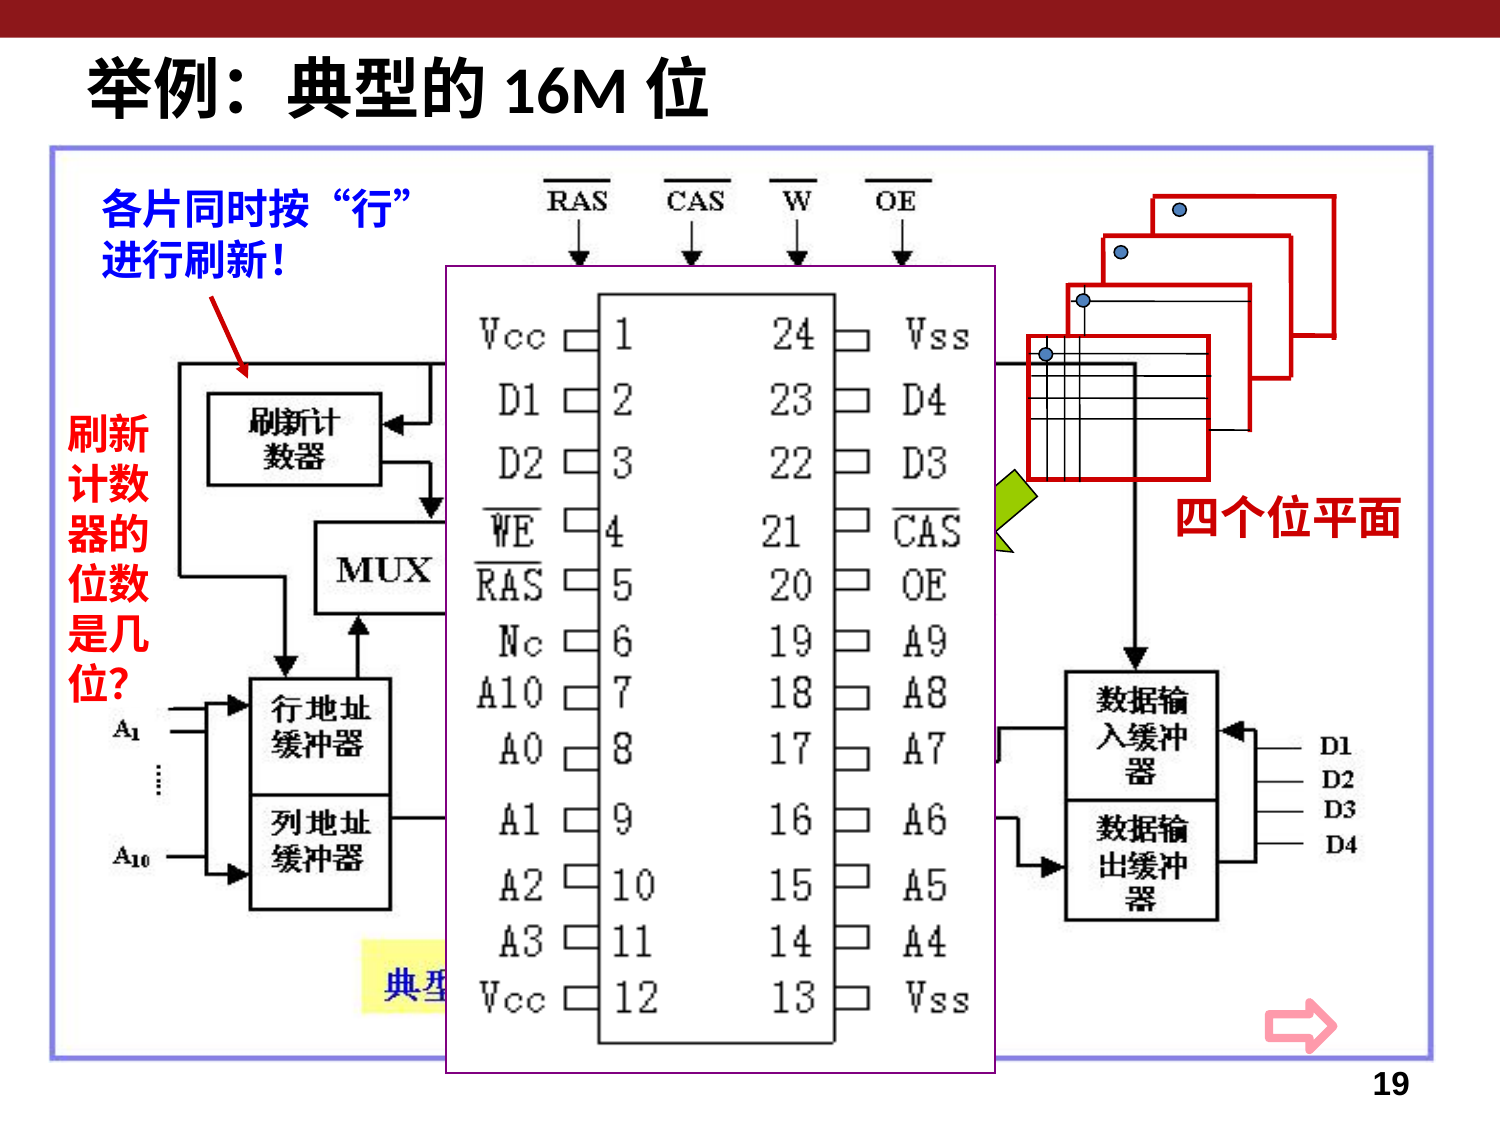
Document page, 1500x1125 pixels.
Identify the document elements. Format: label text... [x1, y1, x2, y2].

picture [48, 144, 1437, 1072]
text_box 19 [1357, 1054, 1500, 1110]
title 举例：典型的16M位DRAM（4Mx4） [71, 84, 799, 143]
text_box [940, 196, 1408, 559]
